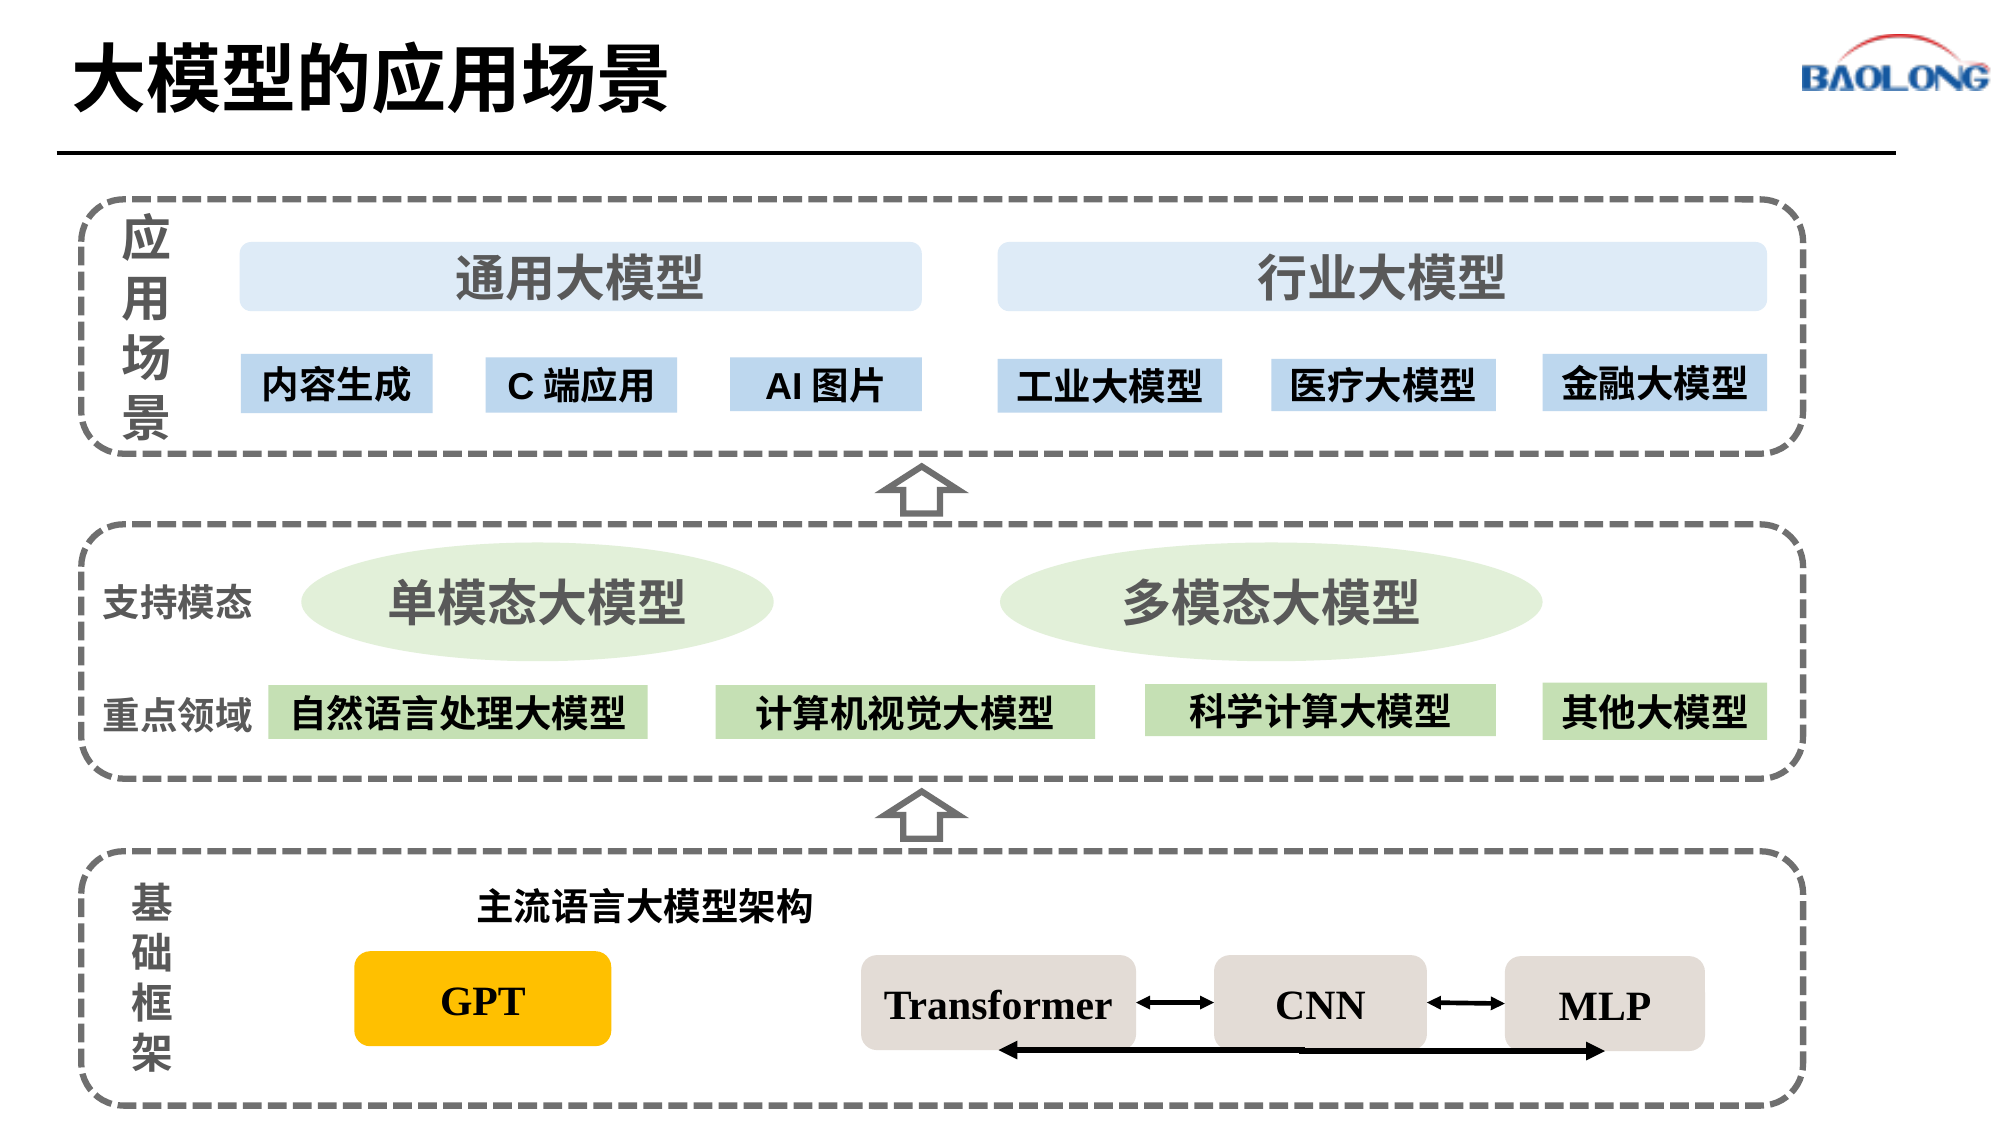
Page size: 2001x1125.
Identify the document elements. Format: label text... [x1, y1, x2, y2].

text_box 大模型的应用场景 [56, 24, 789, 130]
picture [1802, 34, 1993, 91]
text_box [881, 465, 962, 515]
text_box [81, 851, 1804, 1106]
text_box [881, 790, 962, 840]
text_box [81, 524, 1804, 779]
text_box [81, 199, 1804, 454]
